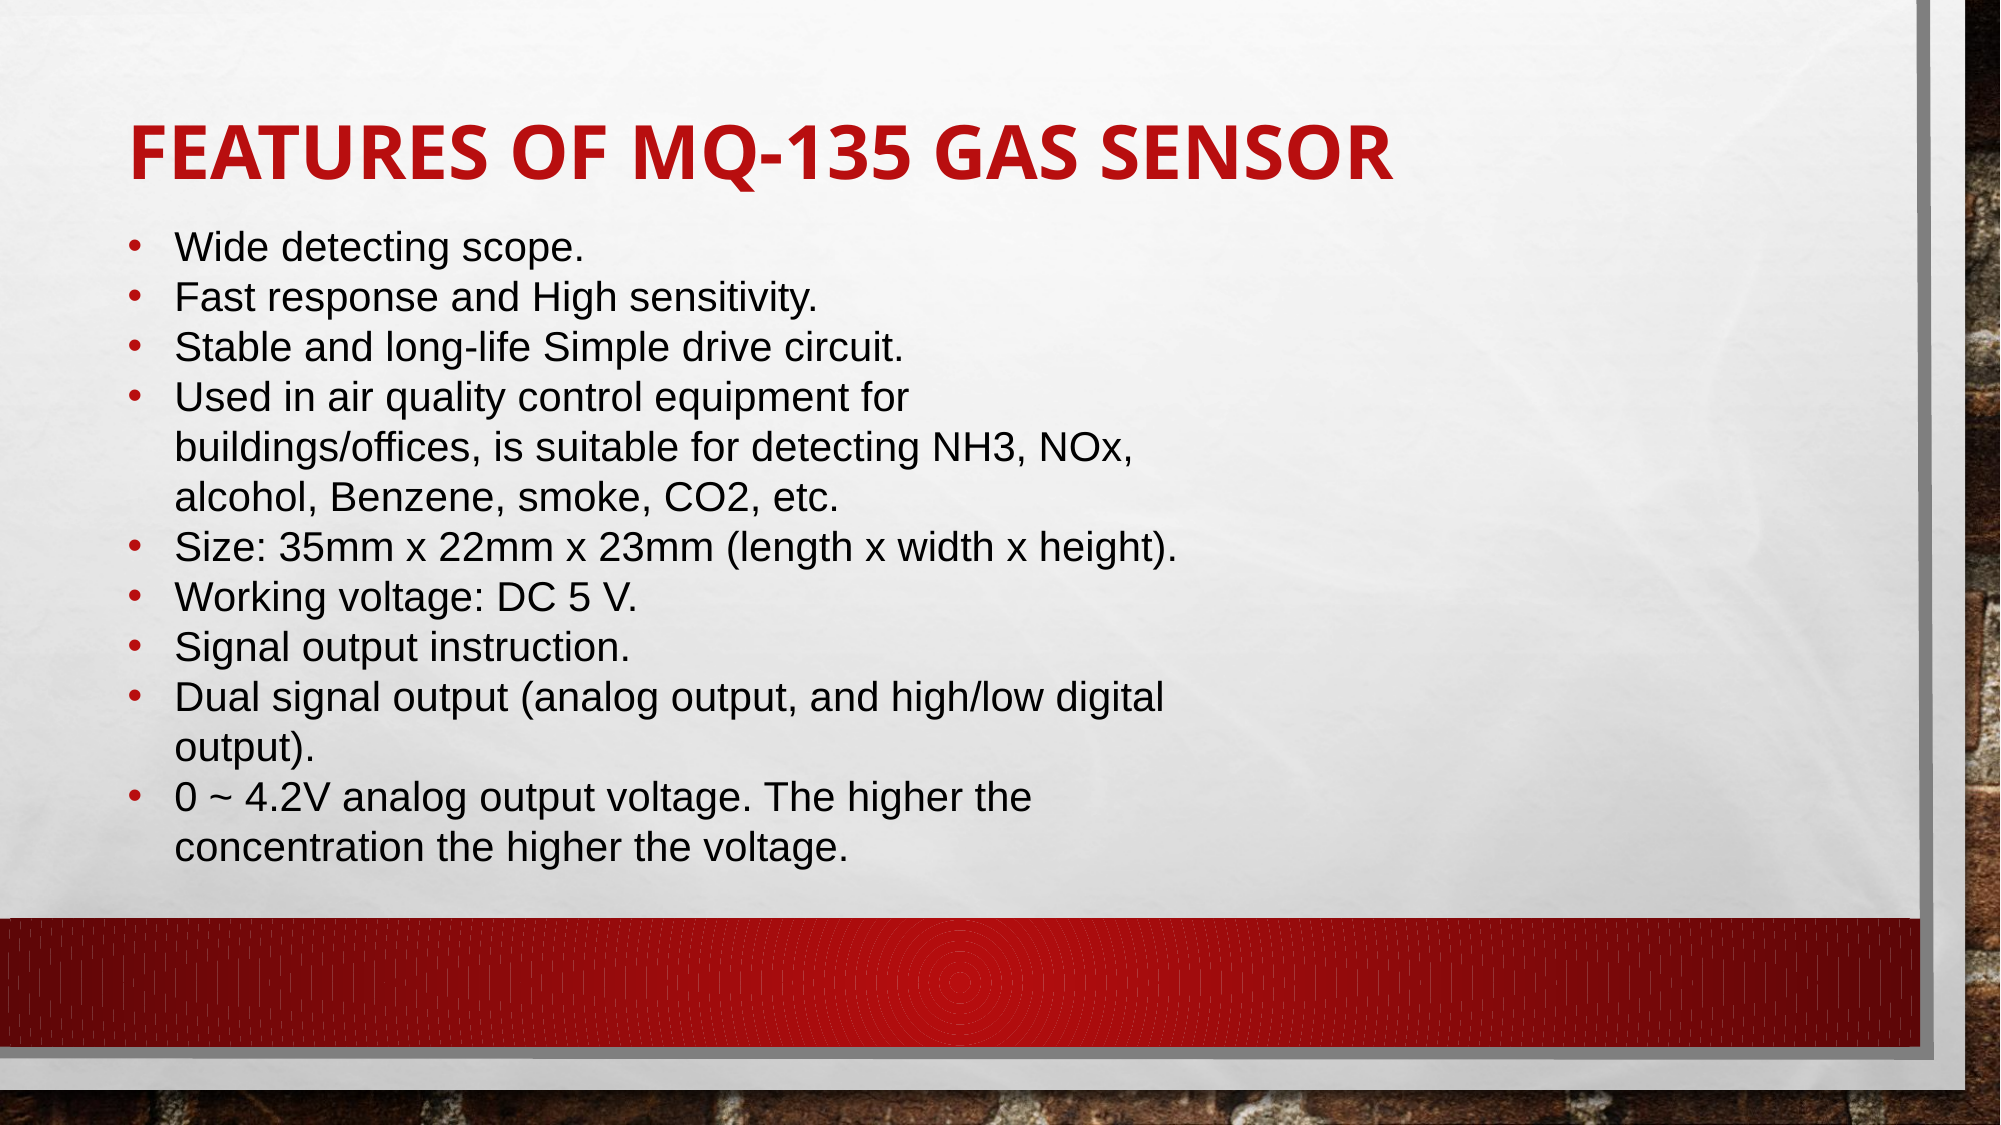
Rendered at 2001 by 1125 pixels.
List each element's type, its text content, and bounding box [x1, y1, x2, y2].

picture [0, 0, 1919, 918]
picture [0, 0, 2001, 1125]
title FEATURES OF MQ-135 GAS SENSOR [112, 98, 1818, 213]
text_box Wide detecting scope. Fast response and High sensitivity. Stable and long-life Simple drive circuit. Used in air quality control equipment for buildings/offices, is suitable for detecting NH3, NOx, alcohol, Benzene, smoke, CO2, etc. Size: 35mm x 22mm x 23mm (length x width x height). Working voltage: DC 5 V. Signal output instruction. Dual signal output (analog output, and high/low digital output). 0 ~ 4.2V analog output voltage. The higher the concentration the higher the voltage. [112, 212, 1200, 878]
